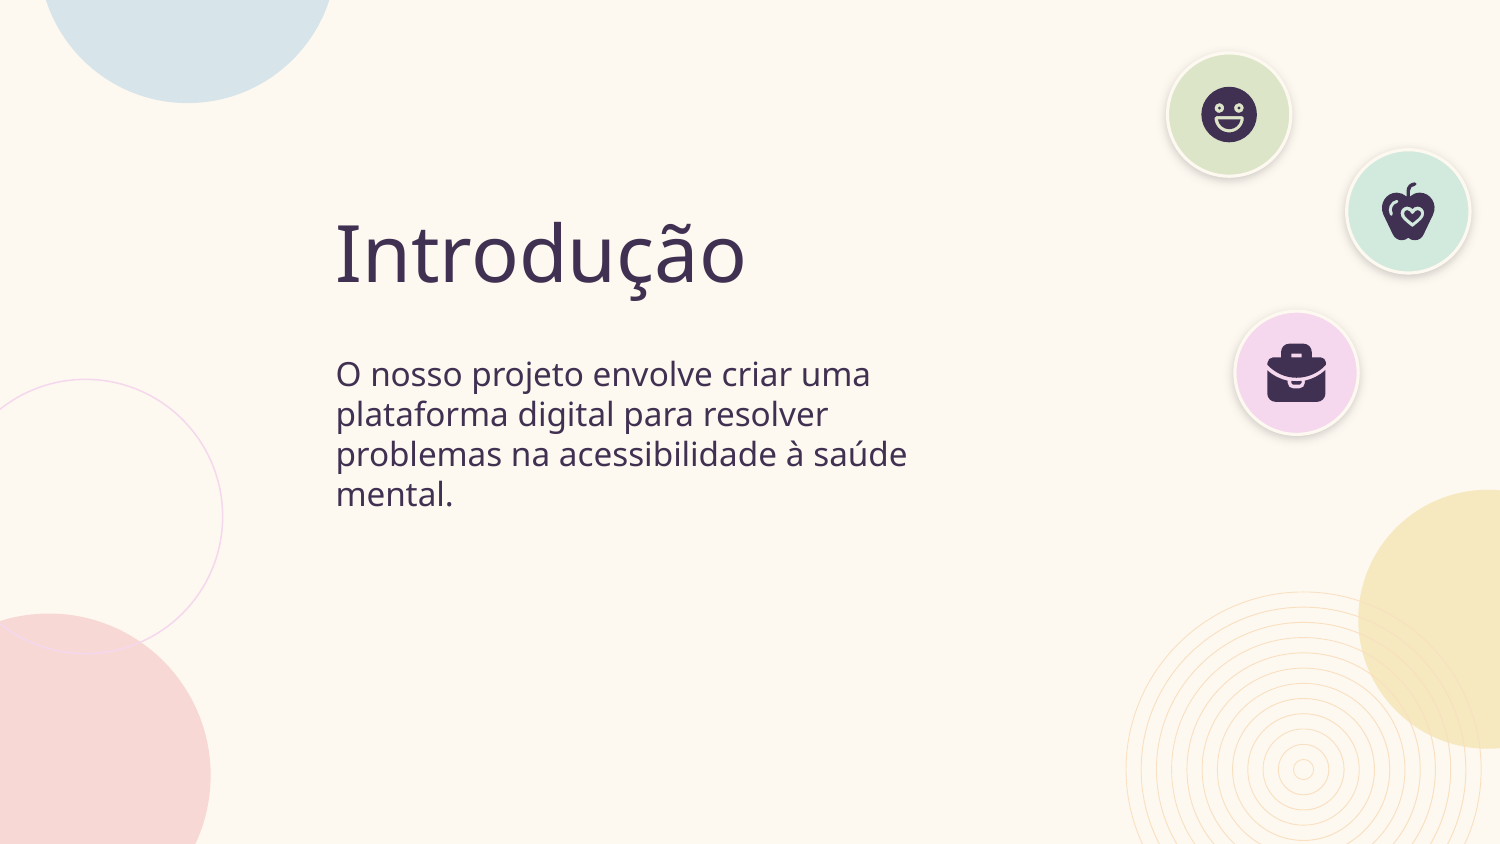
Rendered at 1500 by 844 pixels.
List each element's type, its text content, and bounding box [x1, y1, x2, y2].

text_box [1167, 52, 1292, 177]
title Introdução [320, 188, 1010, 312]
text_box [1234, 310, 1359, 435]
subtitle O nosso projeto envolve criar uma plataforma digital para resolver problemas na acessibilidade à saúde mental. [320, 337, 1010, 582]
